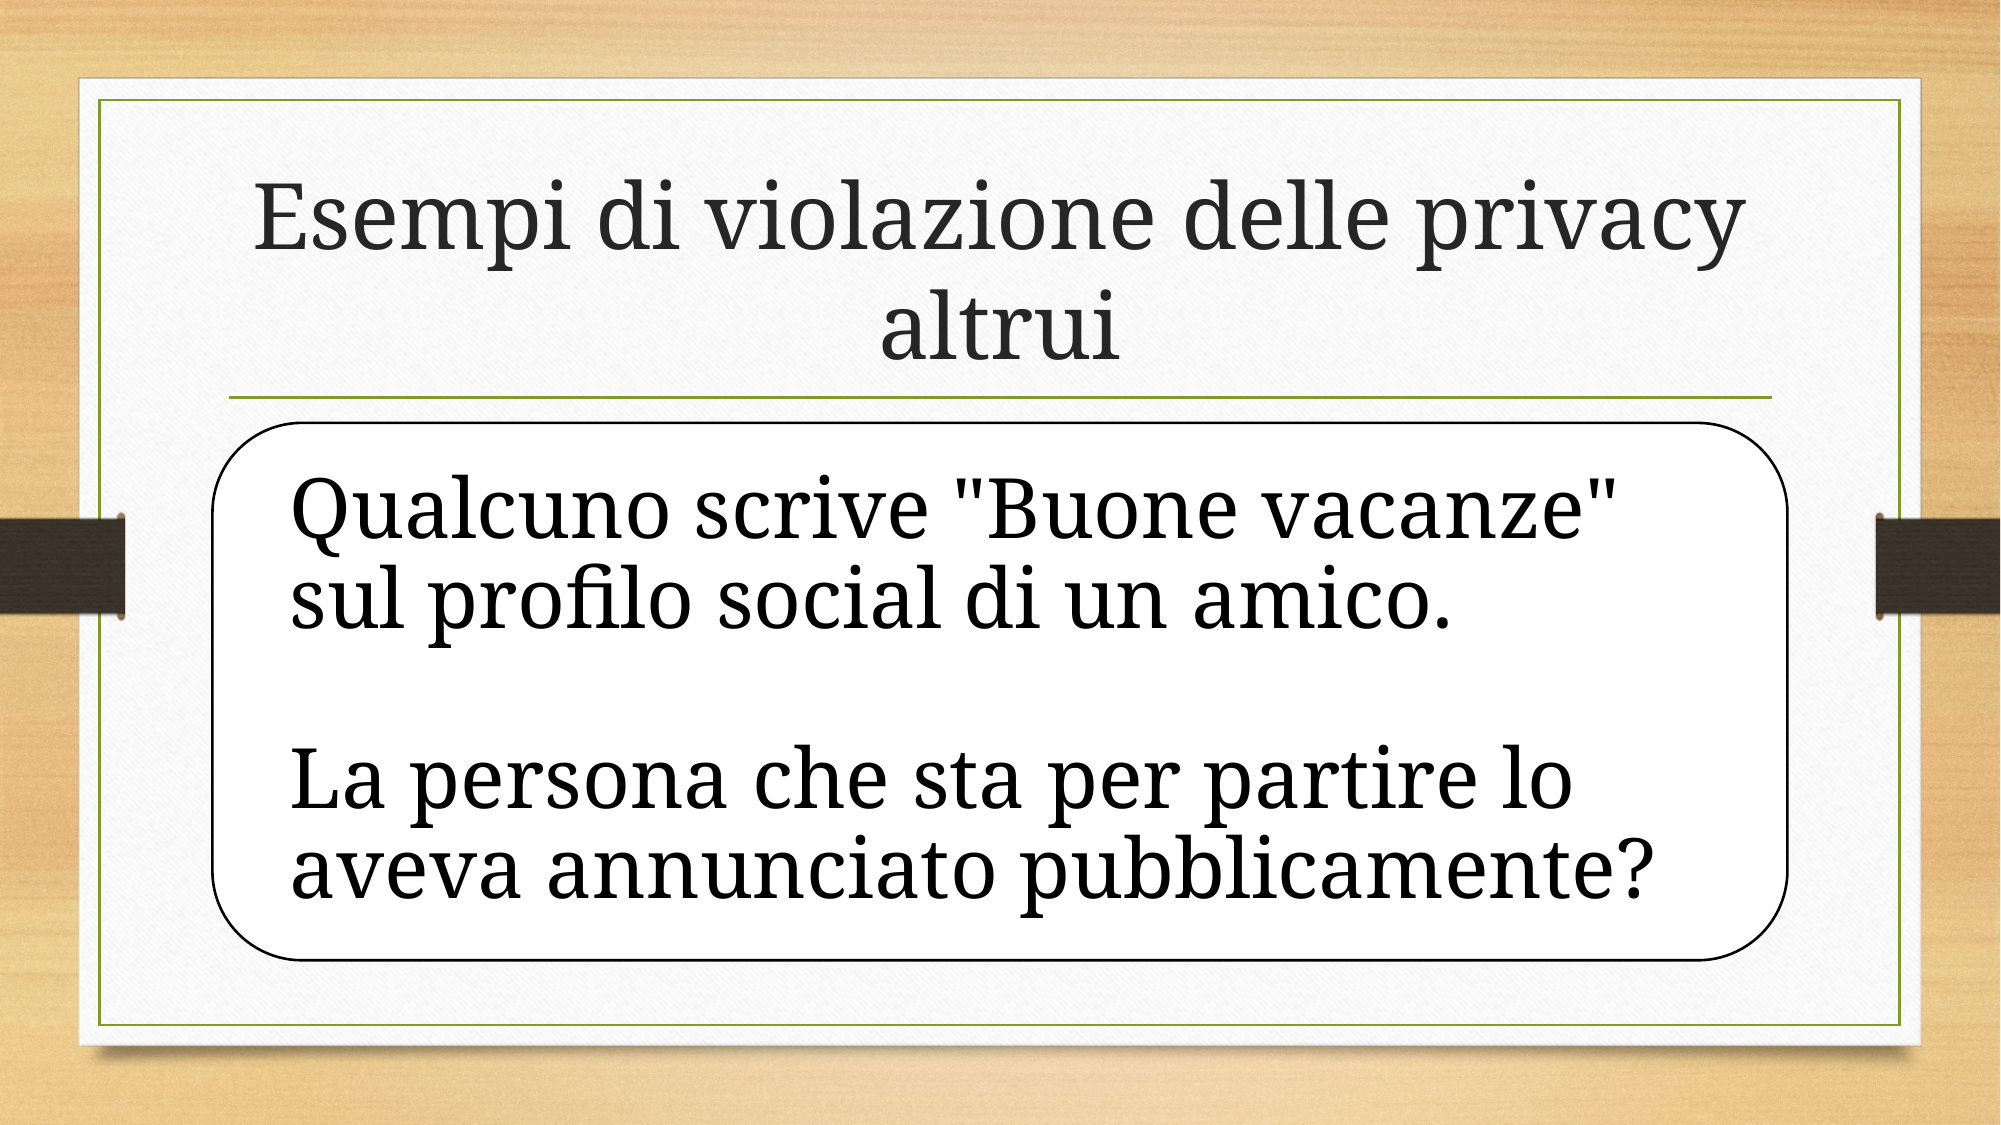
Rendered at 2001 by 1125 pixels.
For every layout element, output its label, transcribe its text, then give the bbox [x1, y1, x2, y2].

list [212, 419, 1788, 965]
title Esempi di violazione delle privacy altrui [212, 161, 1788, 375]
picture [0, 0, 2001, 1125]
